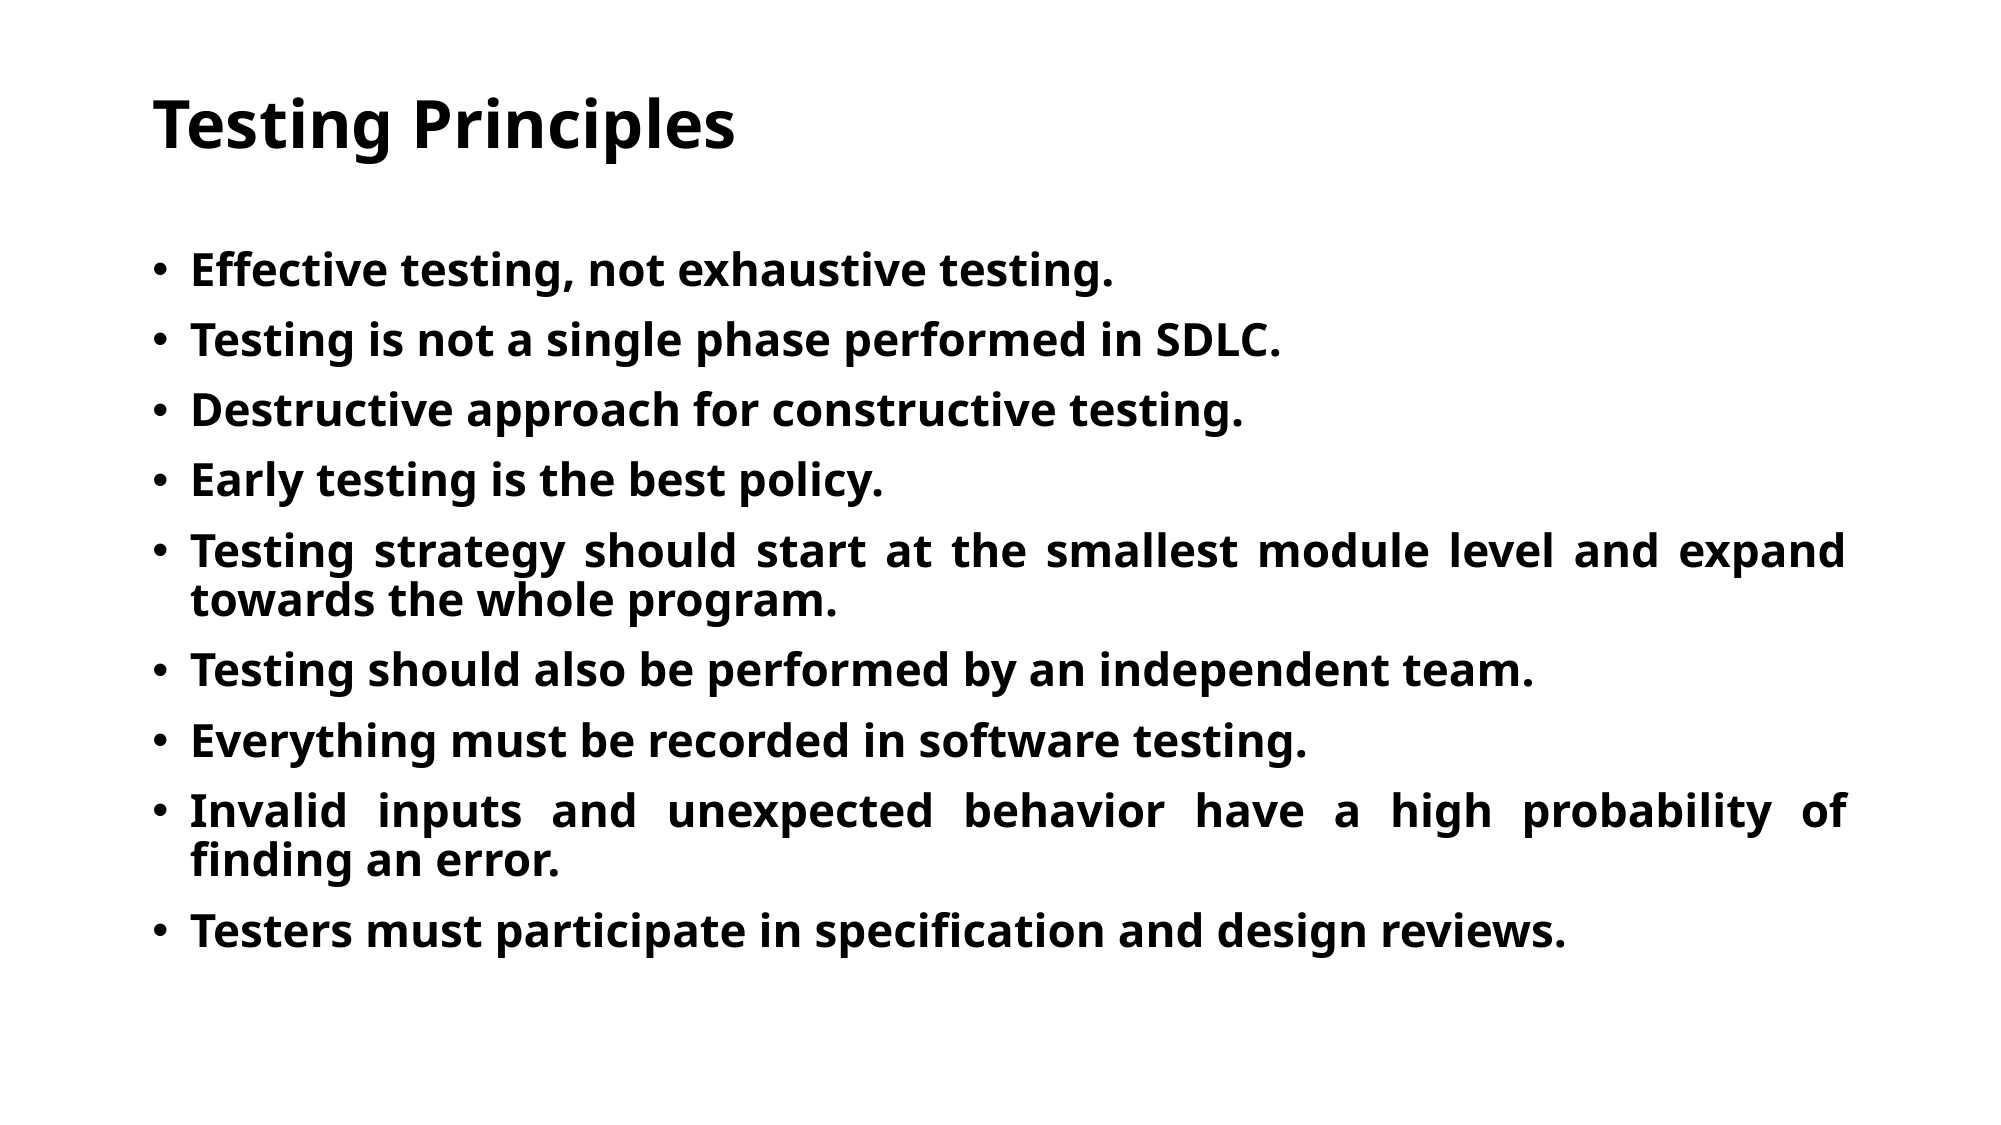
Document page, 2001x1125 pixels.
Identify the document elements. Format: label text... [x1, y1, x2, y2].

list Effective testing, not exhaustive testing. Testing is not a single phase performed in SDLC. Destructive approach for constructive testing. Early testing is the best policy. Testing strategy should start at the smallest module level and expand towards the whole program. Testing should also be performed by an independent team. Everything must be recorded in software testing. Invalid inputs and unexpected behavior have a high probability of finding an error. Testers must participate in specification and design reviews. [137, 239, 1863, 1014]
title Testing Principles [137, 59, 1863, 195]
